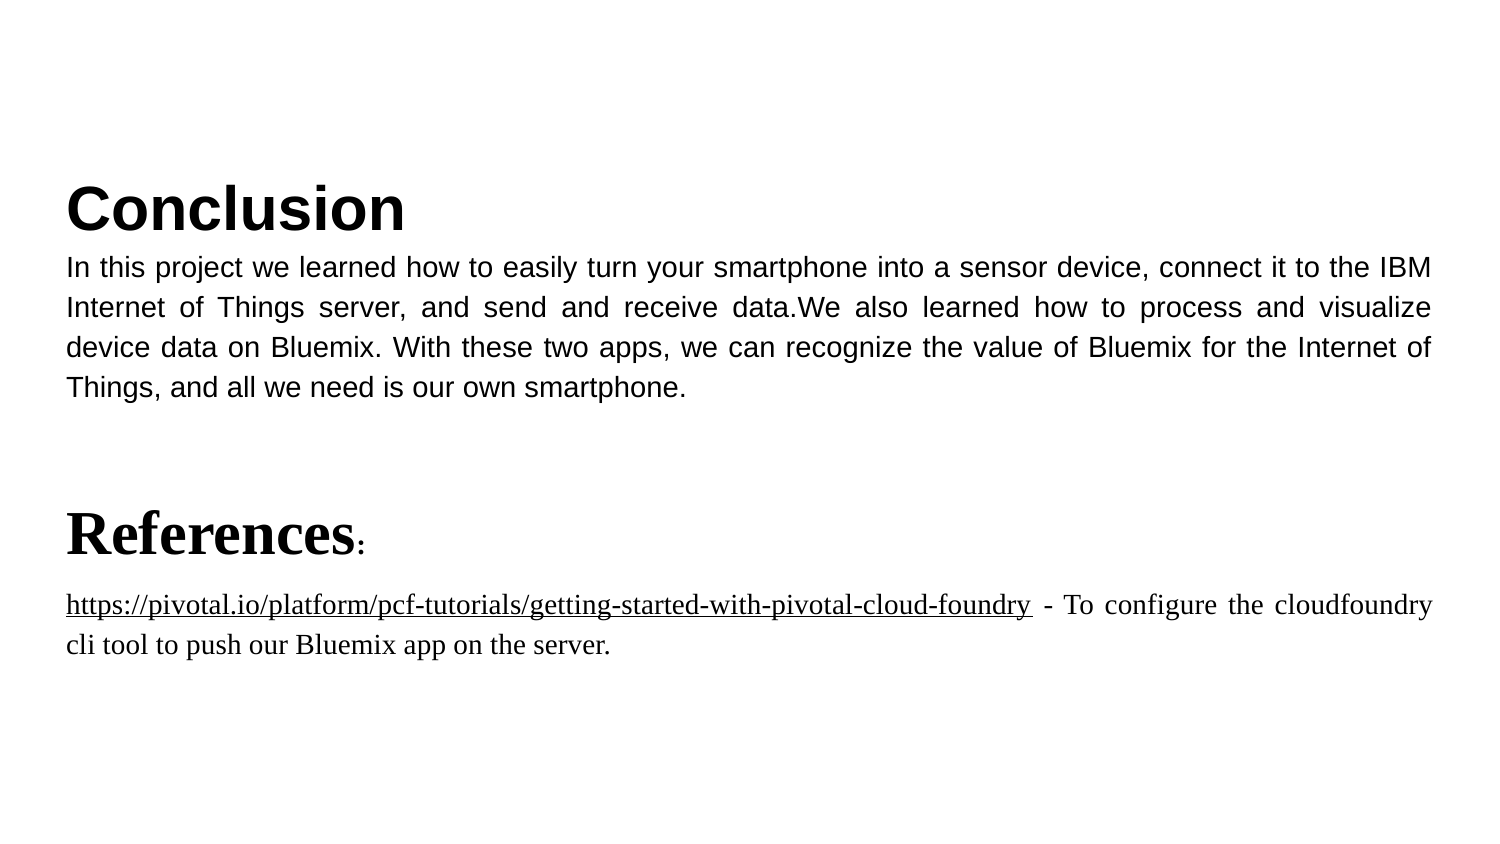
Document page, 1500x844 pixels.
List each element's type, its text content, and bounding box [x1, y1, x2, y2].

list Conclusion In this project we learned how to easily turn your smartphone into a sensor device, connect it to the IBM Internet of Things server, and send and receive data.We also learned how to process and visualize device data on Bluemix. With these two apps, we can recognize the value of Bluemix for the Internet of Things, and all we need is our own smartphone. References: https://pivotal.io/platform/pcf-tutorials/getting-started-with-pivotal-cloud-foundry - To configure the cloudfoundry cli tool to push our Bluemix app on the server. [51, 141, 1449, 703]
